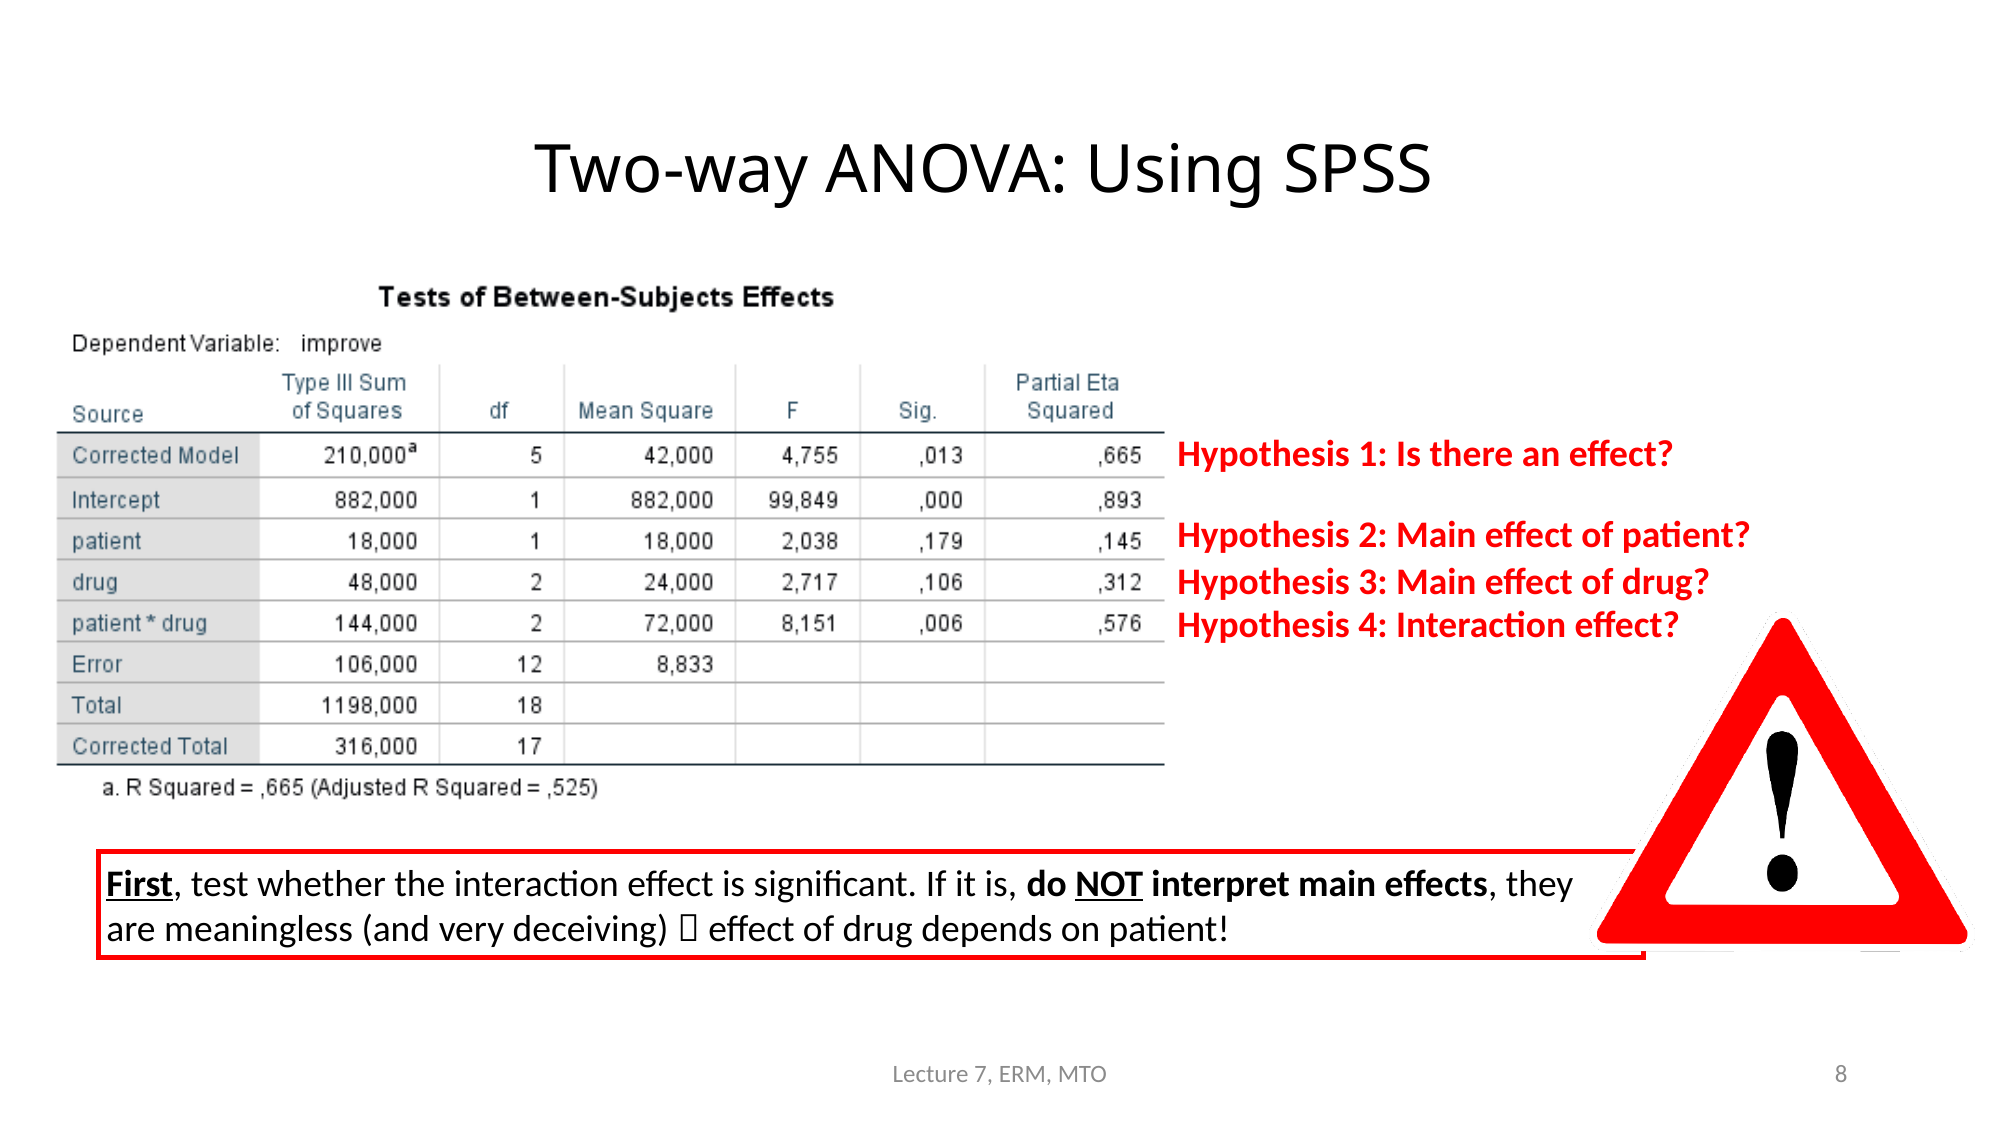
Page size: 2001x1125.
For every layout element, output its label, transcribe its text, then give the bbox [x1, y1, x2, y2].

footer Lecture 7, ERM, MTO [662, 1042, 1338, 1103]
text_box Hypothesis 3: Main effect of drug? [1178, 549, 1877, 592]
text_box Hypothesis 4: Interaction effect? [1178, 592, 1877, 653]
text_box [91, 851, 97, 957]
slide_number 8 [1412, 1042, 1863, 1103]
text_box Hypothesis 1: Is there an effect? [1178, 421, 1704, 482]
picture [48, 266, 1178, 820]
text_box Hypothesis 2: Main effect of patient? [1178, 503, 1877, 549]
title Two-way ANOVA: Using SPSS [106, 108, 1863, 233]
picture [1589, 610, 2000, 977]
text_box [97, 851, 1589, 959]
